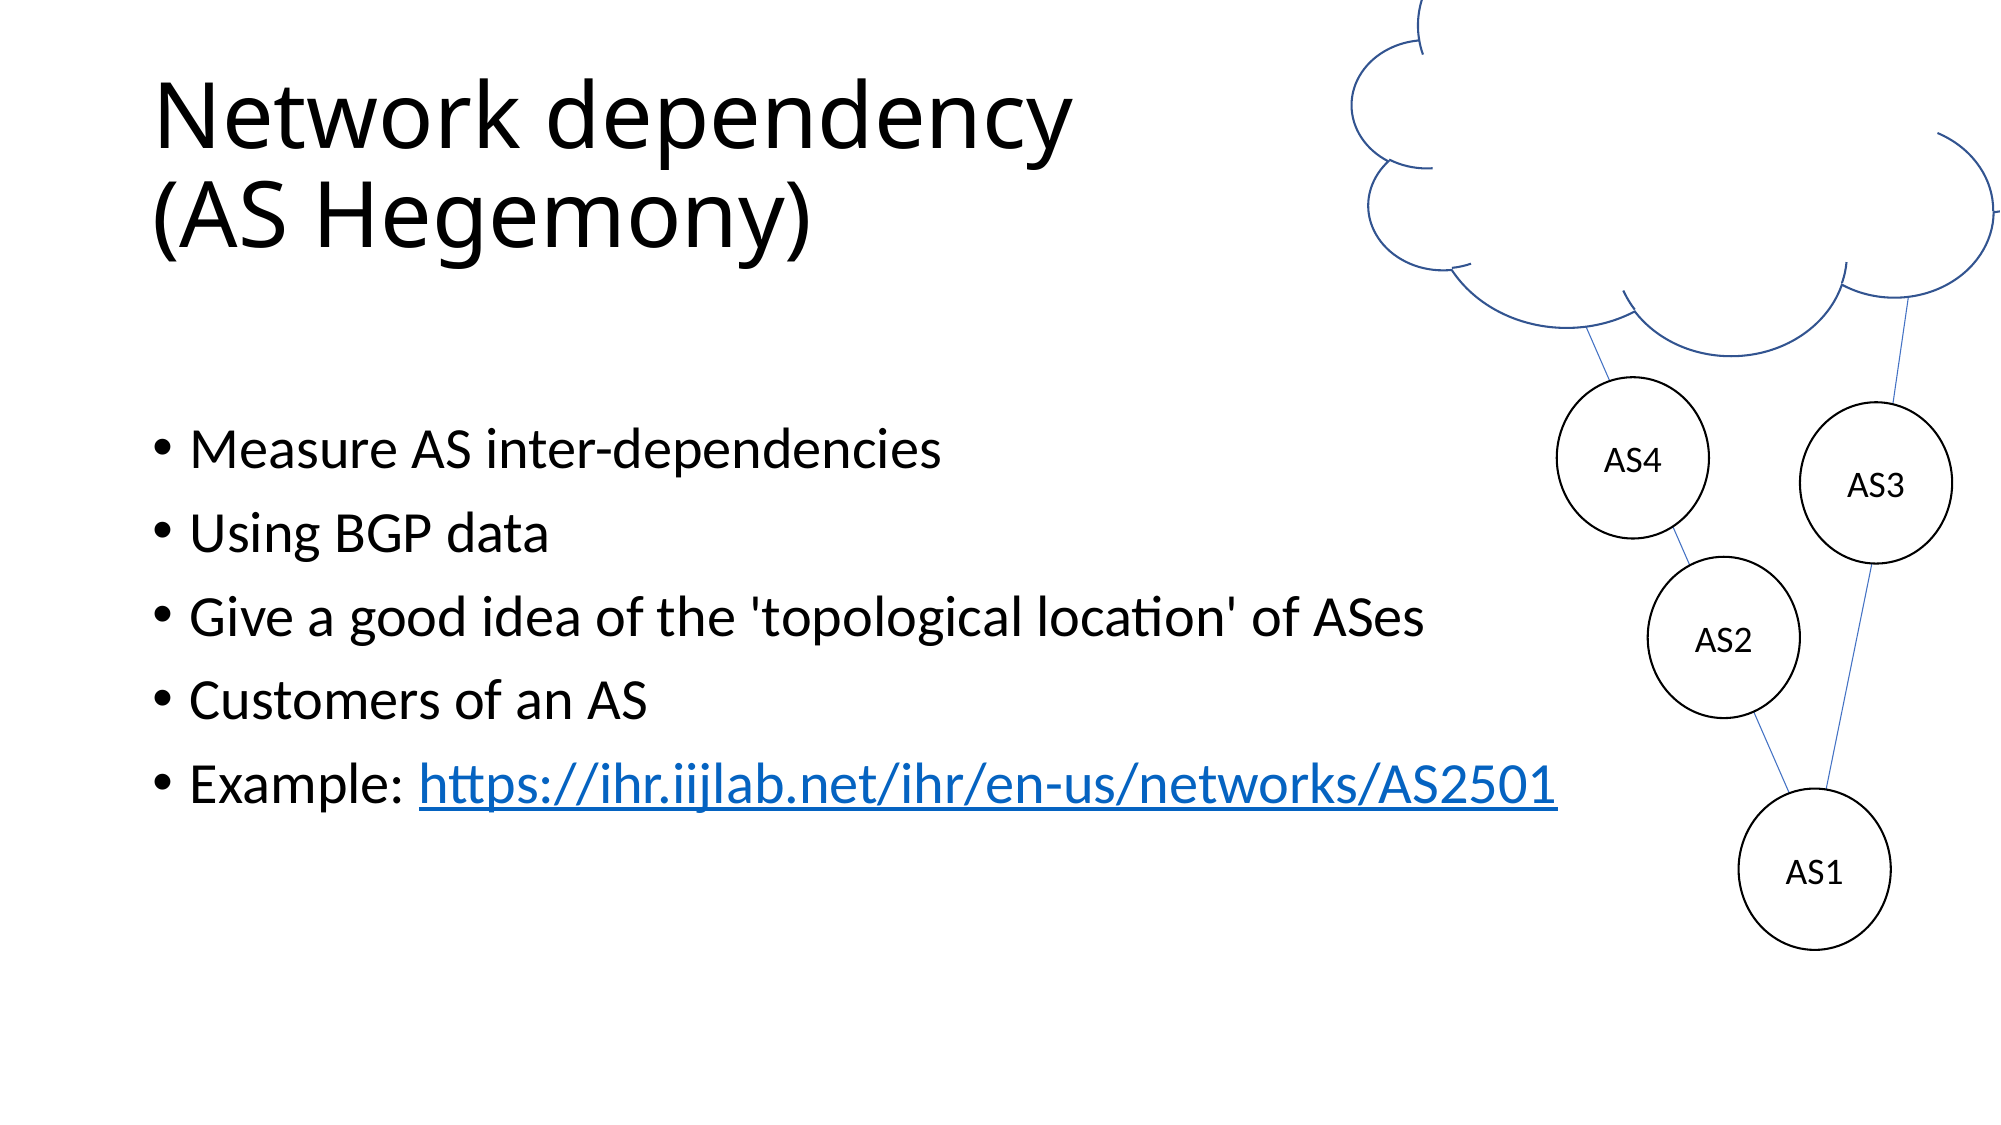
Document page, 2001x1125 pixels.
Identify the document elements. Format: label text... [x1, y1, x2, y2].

text_box AS2 [1646, 576, 1672, 698]
text_box AS3 [1798, 401, 1954, 565]
title Network dependency (AS Hegemony) [137, 59, 1863, 278]
text_box [1372, 0, 2000, 358]
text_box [1672, 526, 1798, 813]
text_box AS1 [1737, 787, 1892, 951]
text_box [1815, 514, 1882, 840]
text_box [1527, 192, 1653, 479]
list Measure AS inter-dependencies Using BGP data Give a good idea of the 'topological location' of ASes Customers of an AS Example: https://ihr.iijlab.net/ihr/en-us/networks/AS2501 [137, 410, 1870, 1014]
text_box AS4 [1558, 378, 1711, 540]
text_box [1881, 135, 1932, 481]
